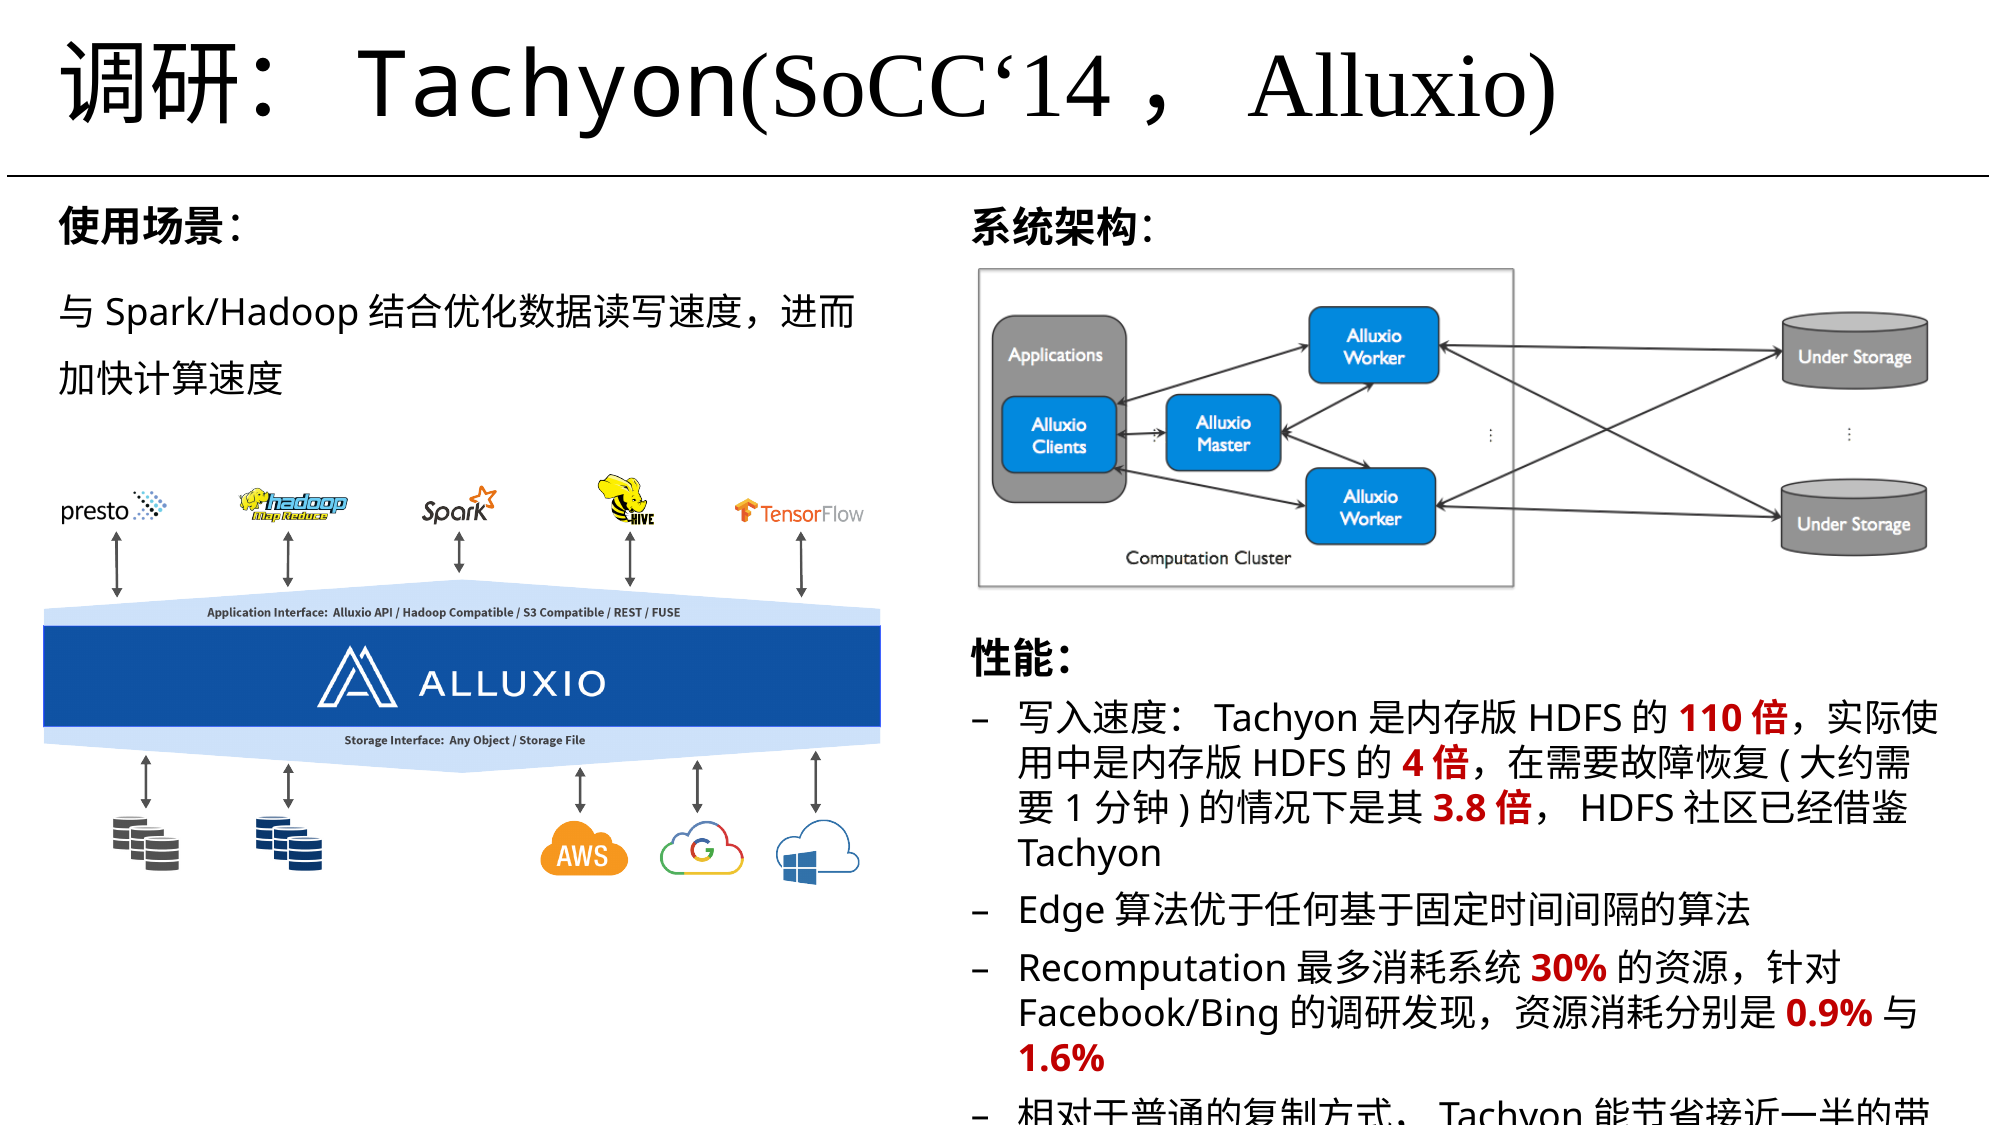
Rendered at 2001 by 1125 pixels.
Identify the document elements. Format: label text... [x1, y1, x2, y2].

title 调研：Tachyon(SoCC‘14，Alluxio) [0, 0, 1725, 174]
text_box 性能： [955, 624, 1170, 690]
text_box 使用场景： [43, 192, 258, 257]
text_box 系统架构： [955, 193, 1170, 259]
picture [974, 267, 1929, 593]
picture [43, 474, 881, 885]
text_box 与Spark/Hadoop结合优化数据读写速度，进而加快计算速度 [43, 257, 881, 408]
text_box 写入速度：Tachyon是内存版HDFS的110倍，实际使用中是内存版HDFS的4倍，在需要故障恢复(大约需要1分钟)的情况下是其3.8倍，HDFS社区已经借鉴Tachyon Edge算法优于任何基于固定时间间隔的算法 Recomputation最多消耗系统30%的资源，针对Facebook/Bing的调研发现，资源消耗分别是0.9%与1.6% 相对于普通的复制方式，Tachyon能节省接近一半的带宽 [956, 686, 1956, 1125]
